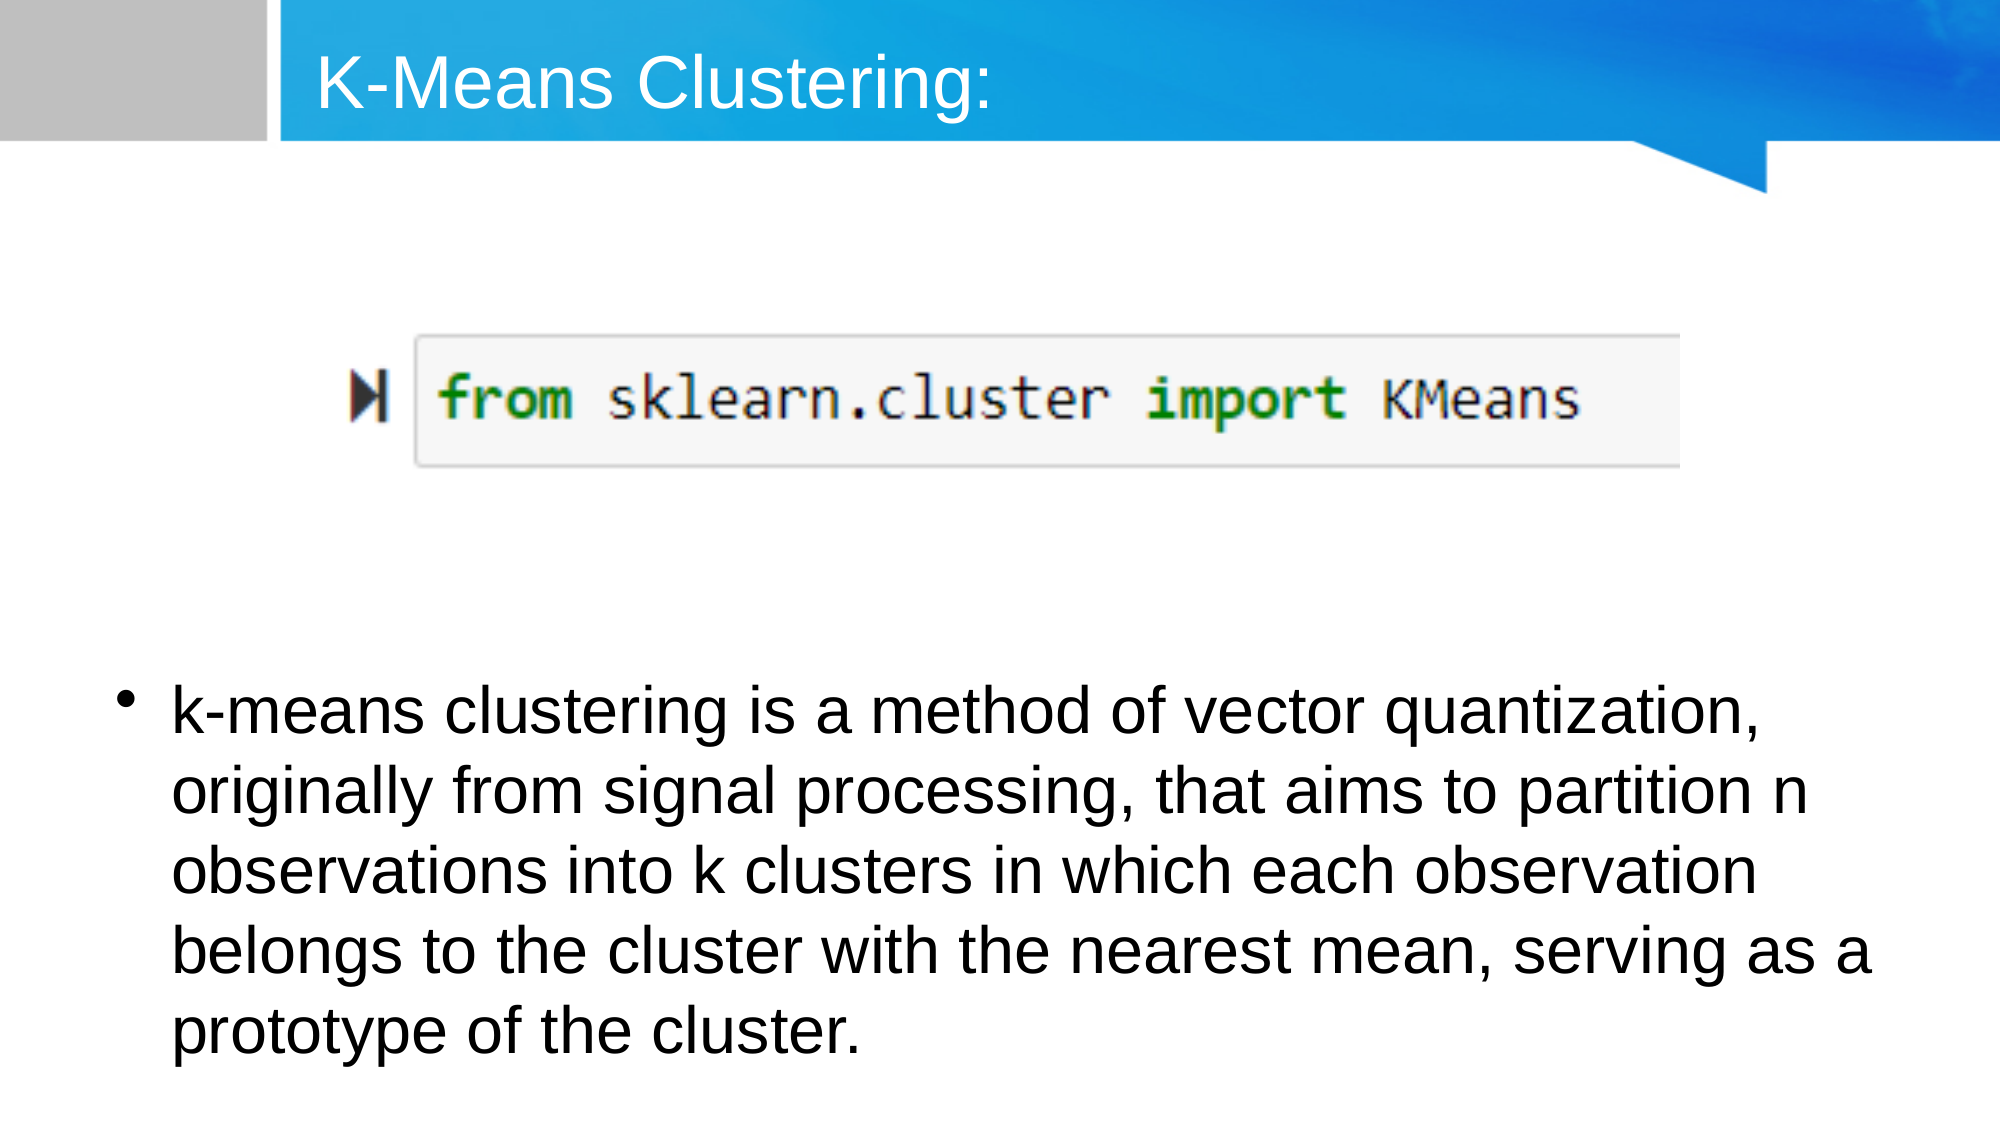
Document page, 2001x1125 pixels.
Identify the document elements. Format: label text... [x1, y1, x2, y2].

title K-Means Clustering: [99, 30, 1011, 128]
picture [0, 0, 2000, 1125]
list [296, 293, 1680, 522]
list k-means clustering is a method of vector quantization, originally from signal processing, that aims to partition n observations into k clusters in which each observation belongs to the cluster with the nearest mean, serving as a prototype of the cluster. [99, 192, 1917, 1072]
